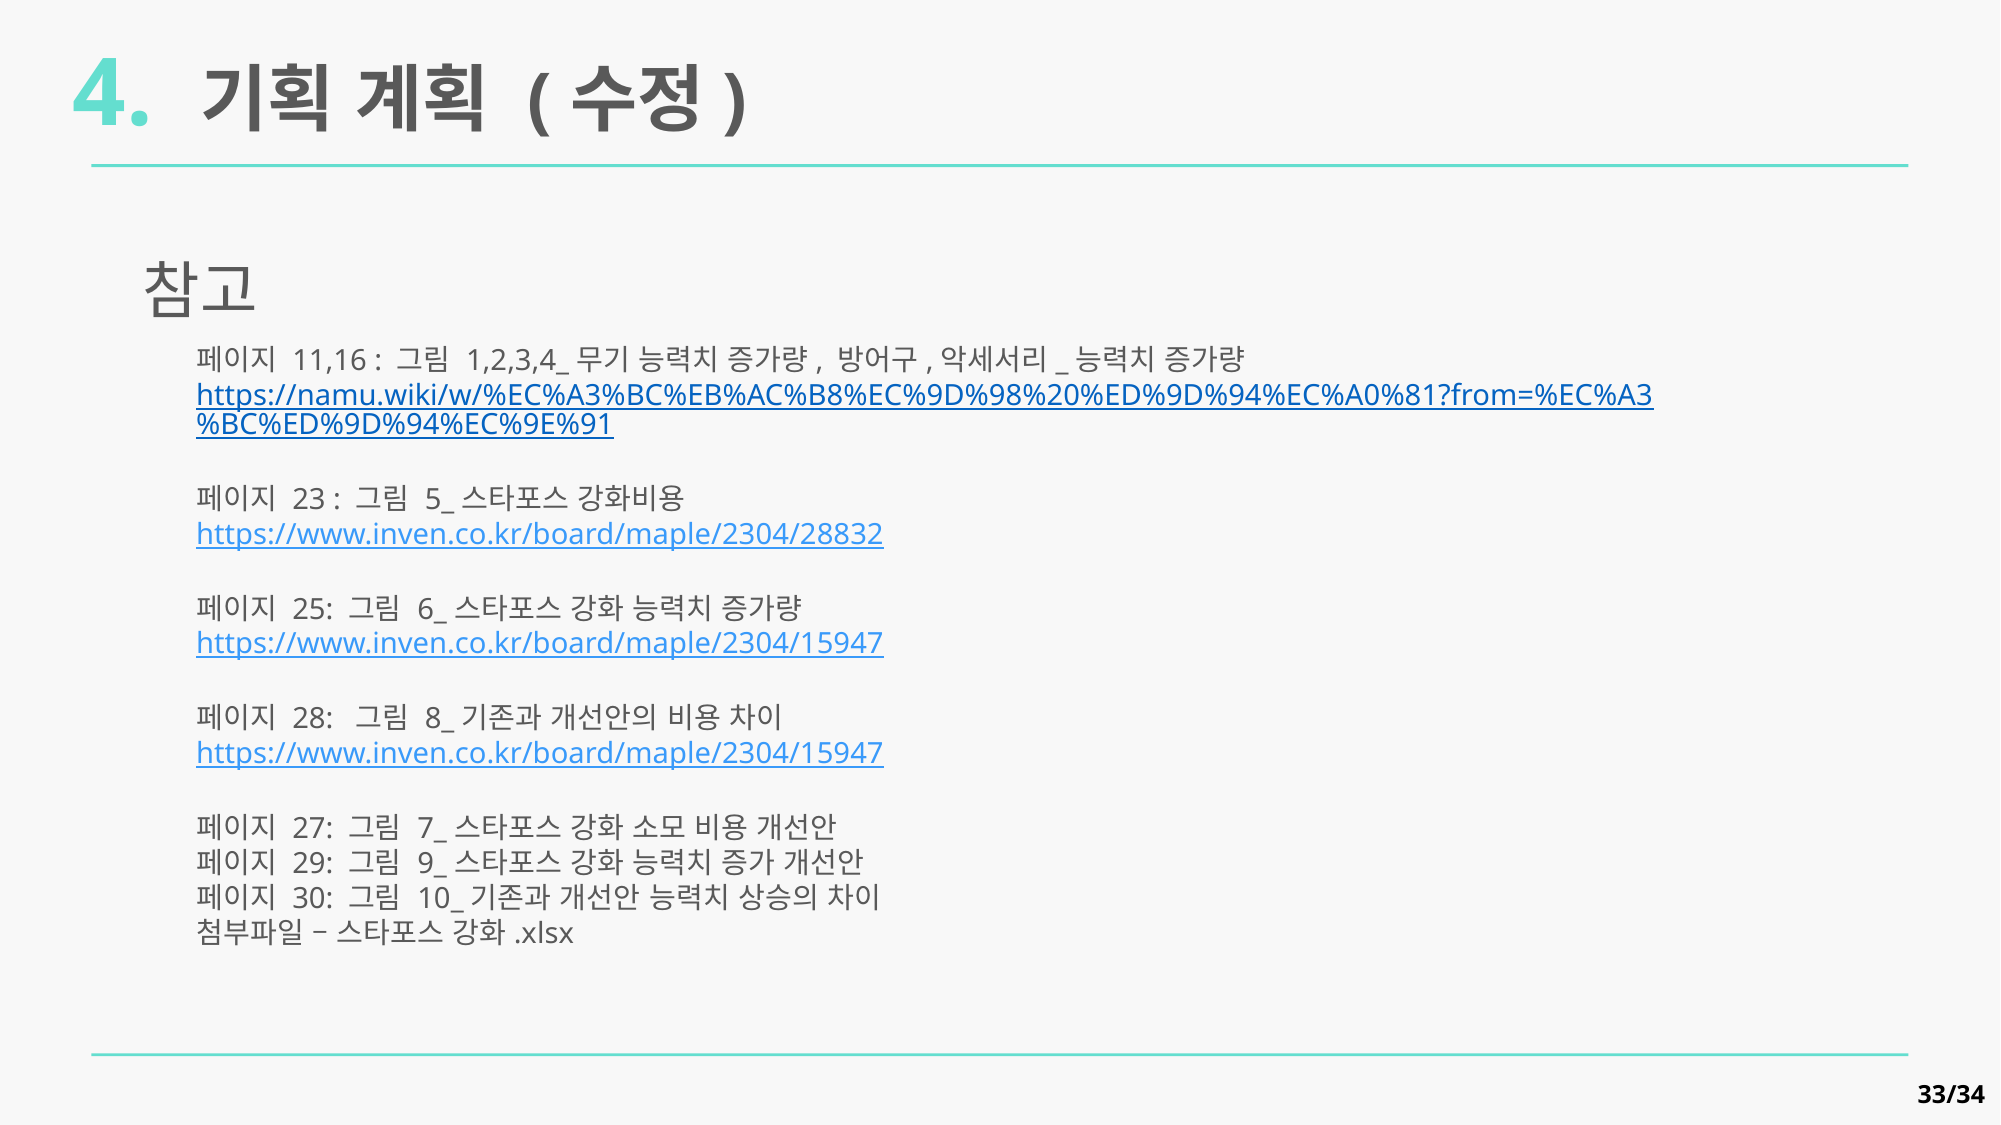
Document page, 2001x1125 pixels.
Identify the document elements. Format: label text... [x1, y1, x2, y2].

text_box [90, 1052, 1909, 1057]
text_box 페이지 11,16 : 그림 1,2,3,4_무기 능력치 증가량, 방어구,악세서리_능력치 증가량 https://namu.wiki/w/%EC%A3%BC%EB%AC%B8%EC%9D%98%20%ED%9D%94%EC%A0%81?from=%EC%A3%BC%ED%9D%94%EC%9E%91 페이지 23 : 그림 5_스타포스 강화비용 https://www.inven.co.kr/board/maple/2304/28832 페이지 25: 그림 6_스타포스 강화 능력치 증가량 https://www.inven.co.kr/board/maple/2304/15947 페이지 28: 그림 8_기존과 개선안의 비용 차이 https://www.inven.co.kr/board/maple/2304/15947 페이지 27: 그림 7_스타포스 강화 소모 비용 개선안 페이지 29: 그림 9_스타포스 강화 능력치 증가 개선안 페이지 30: 그림 10_기존과 개선안 능력치 상승의 차이 첨부파일 – 스타포스 강화.xlsx [181, 334, 1679, 928]
slide_number 33/34 [1550, 1065, 2000, 1125]
text_box [90, 163, 1909, 168]
text_box 4. 기획 계획 (수정) [58, 23, 762, 152]
text_box 참고 [127, 243, 273, 333]
